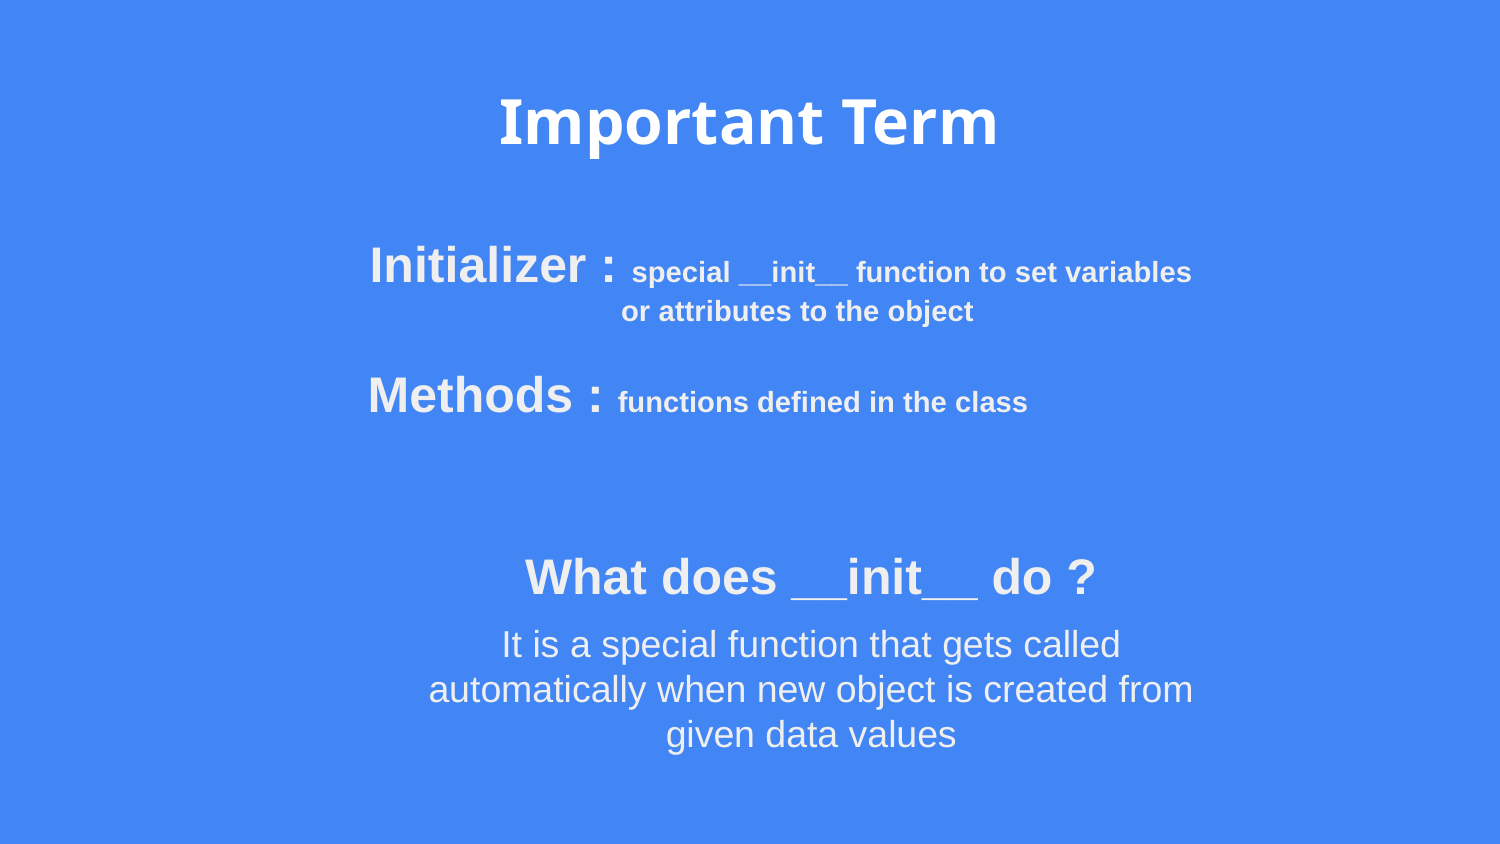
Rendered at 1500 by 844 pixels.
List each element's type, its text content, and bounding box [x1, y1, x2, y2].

title Important Term [75, 36, 1425, 173]
text_box Initializer : special __init__ function to set variables or attributes to the object Methods : functions defined in the class [352, 217, 1210, 528]
text_box What does __init__ do ? It is a special function that gets called automatically when new object is created from given data values [382, 529, 1240, 696]
text_box [57, 173, 1465, 365]
